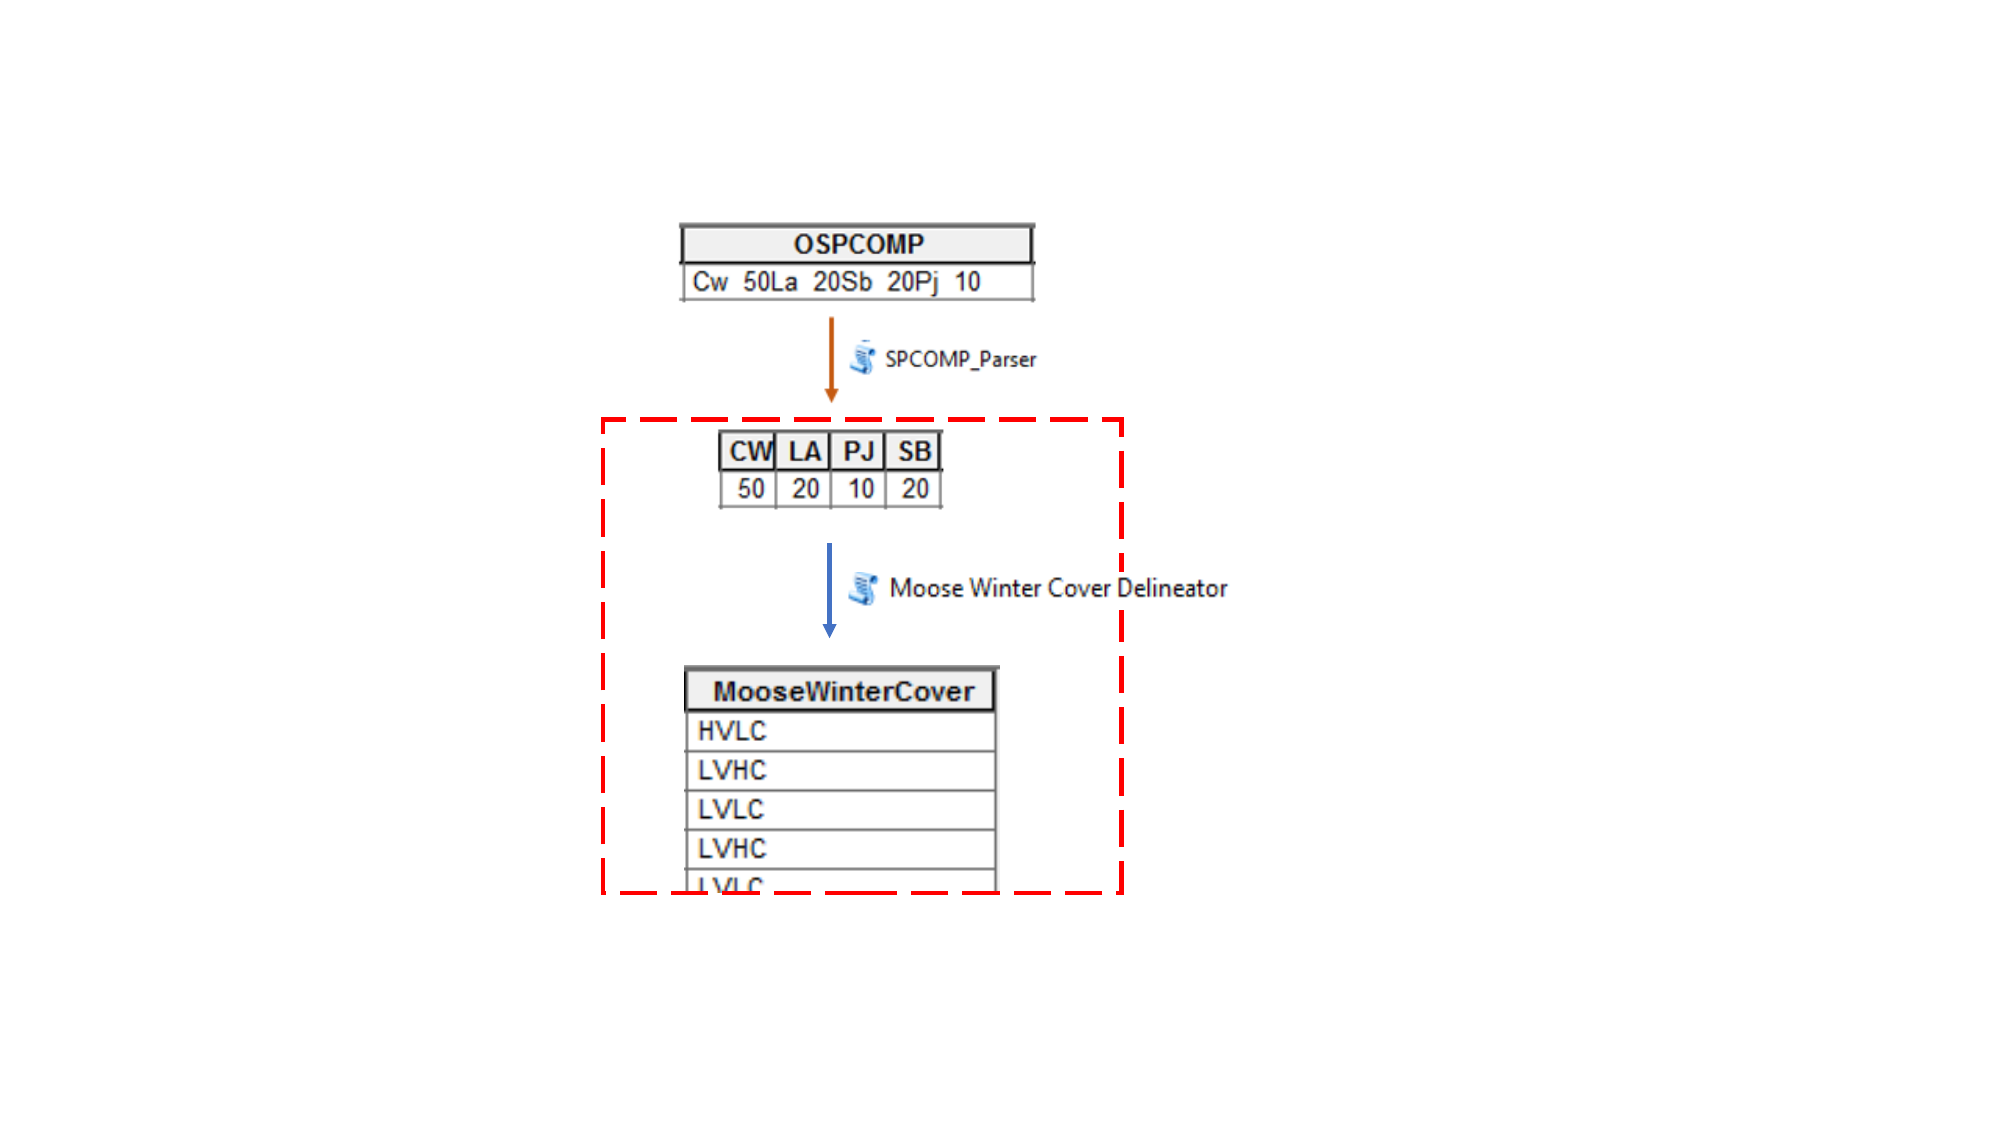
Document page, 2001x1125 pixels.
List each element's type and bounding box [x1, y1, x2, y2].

picture [684, 665, 1000, 893]
picture [844, 572, 1236, 610]
picture [645, 196, 1064, 516]
text_box [602, 418, 1123, 894]
